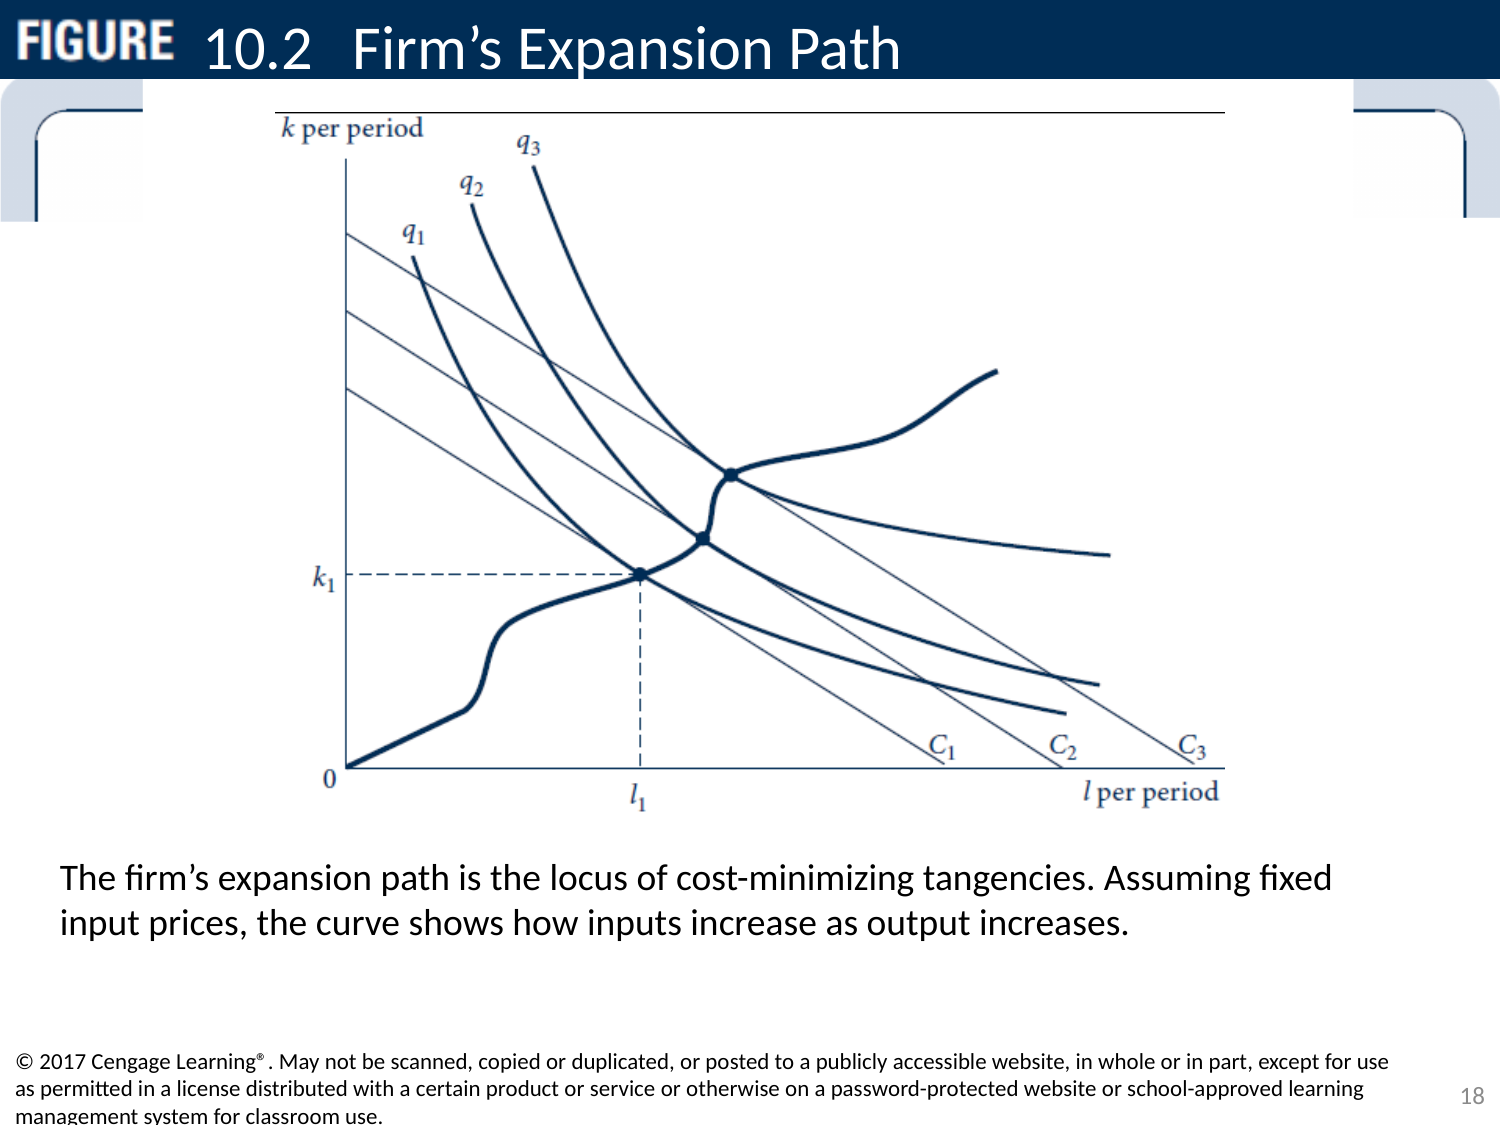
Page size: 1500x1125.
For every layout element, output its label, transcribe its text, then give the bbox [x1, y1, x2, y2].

picture [275, 112, 1225, 818]
picture [0, 0, 1500, 221]
slide_number 18 [1426, 1065, 1500, 1125]
title 10.2 Firm’s Expansion Path [187, 0, 1500, 75]
footer © 2017 Cengage Learning®. May not be scanned, copied or duplicated, or posted to a publicly accessible website, in whole or in part, except for use as permitted in a license distributed with a certain product or service or otherwise on a password-protected website or school-approved learning management system for classroom use. [0, 1050, 1427, 1125]
list The firm’s expansion path is the locus of cost-minimizing tangencies. Assuming fixed input prices, the curve shows how inputs increase as output increases. [45, 845, 1400, 1040]
